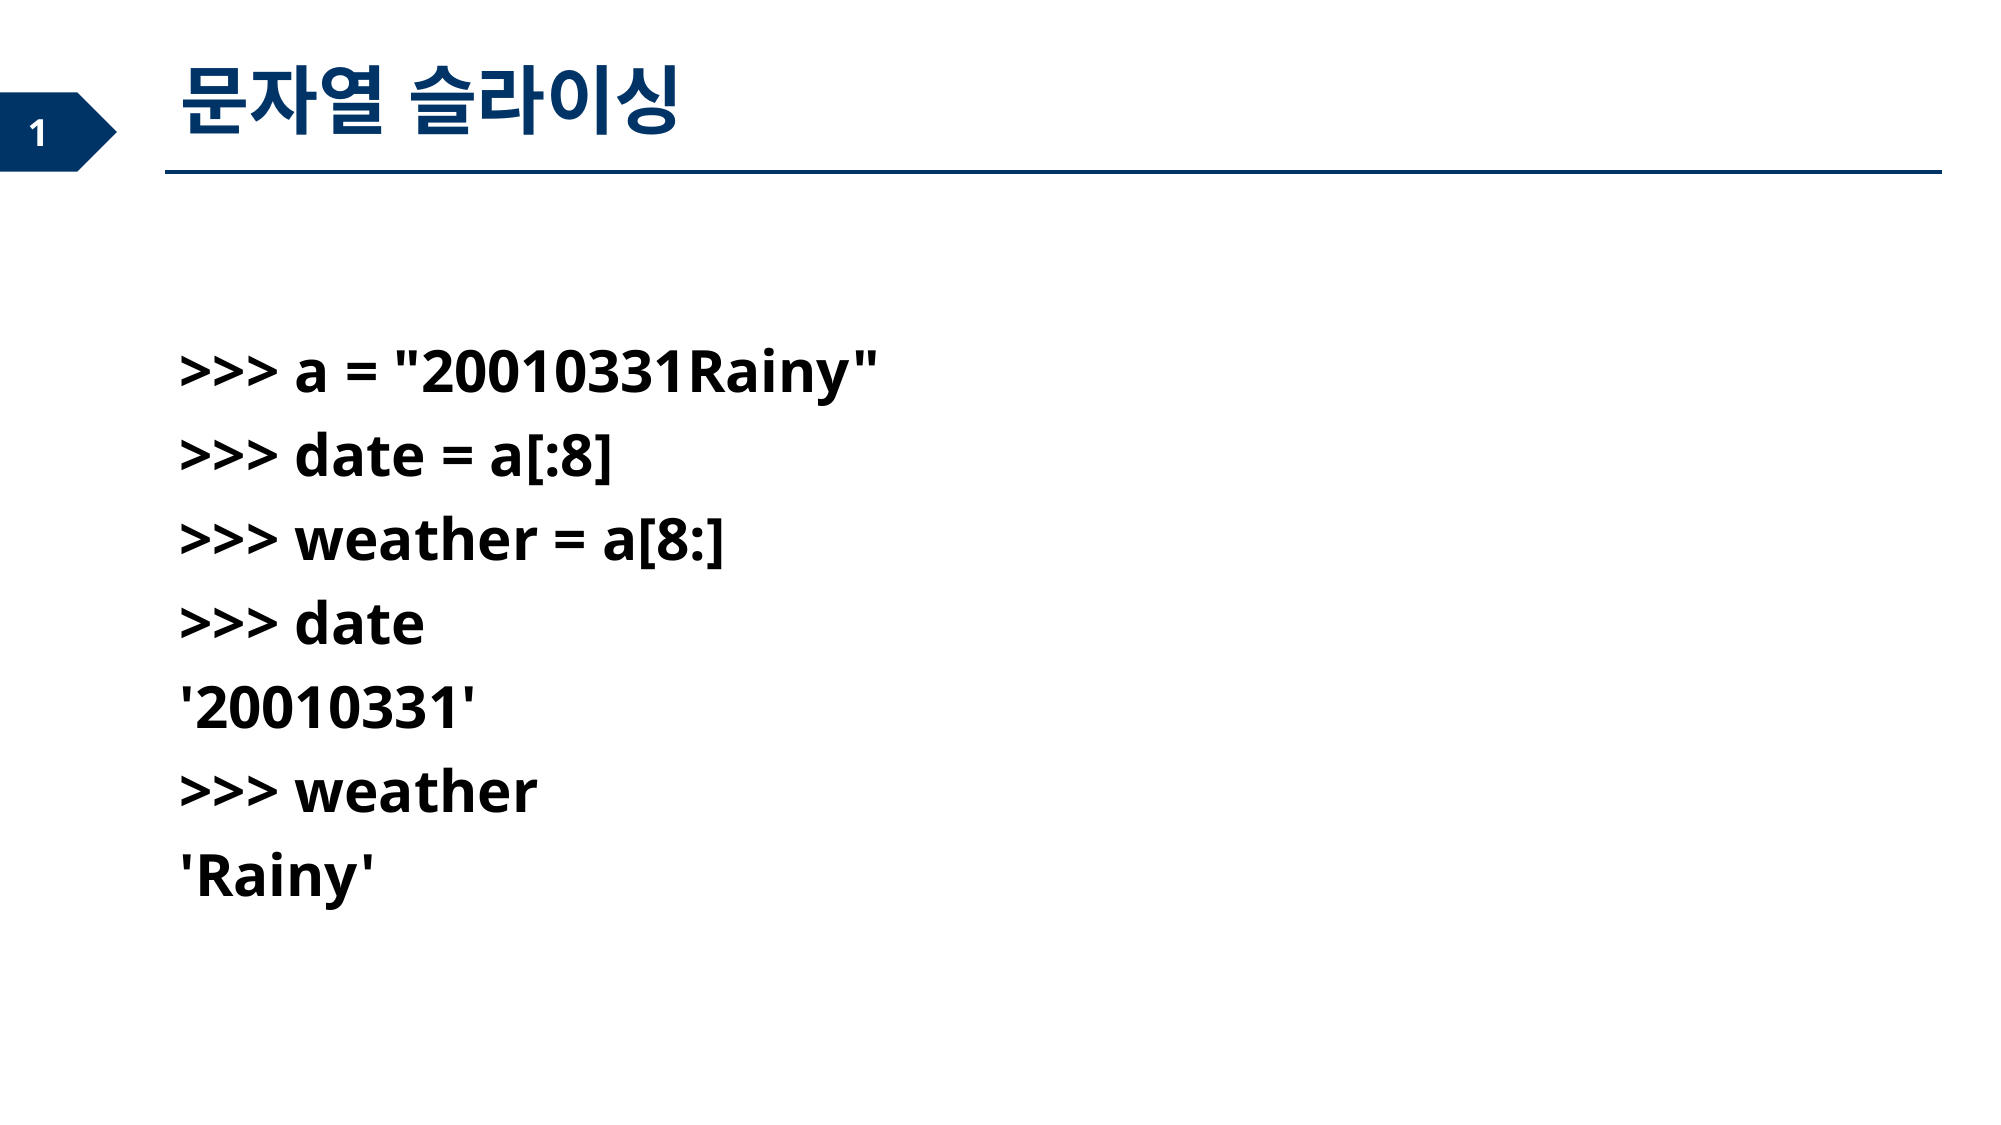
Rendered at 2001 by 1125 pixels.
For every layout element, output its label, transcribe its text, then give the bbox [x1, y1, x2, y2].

list 문자열 슬라이싱 [165, 36, 1941, 172]
text_box >>> a = "20010331Rainy" >>> date = a[:8] >>> weather = a[8:] >>> date '20010331' >>> weather 'Rainy' [164, 212, 1923, 1016]
